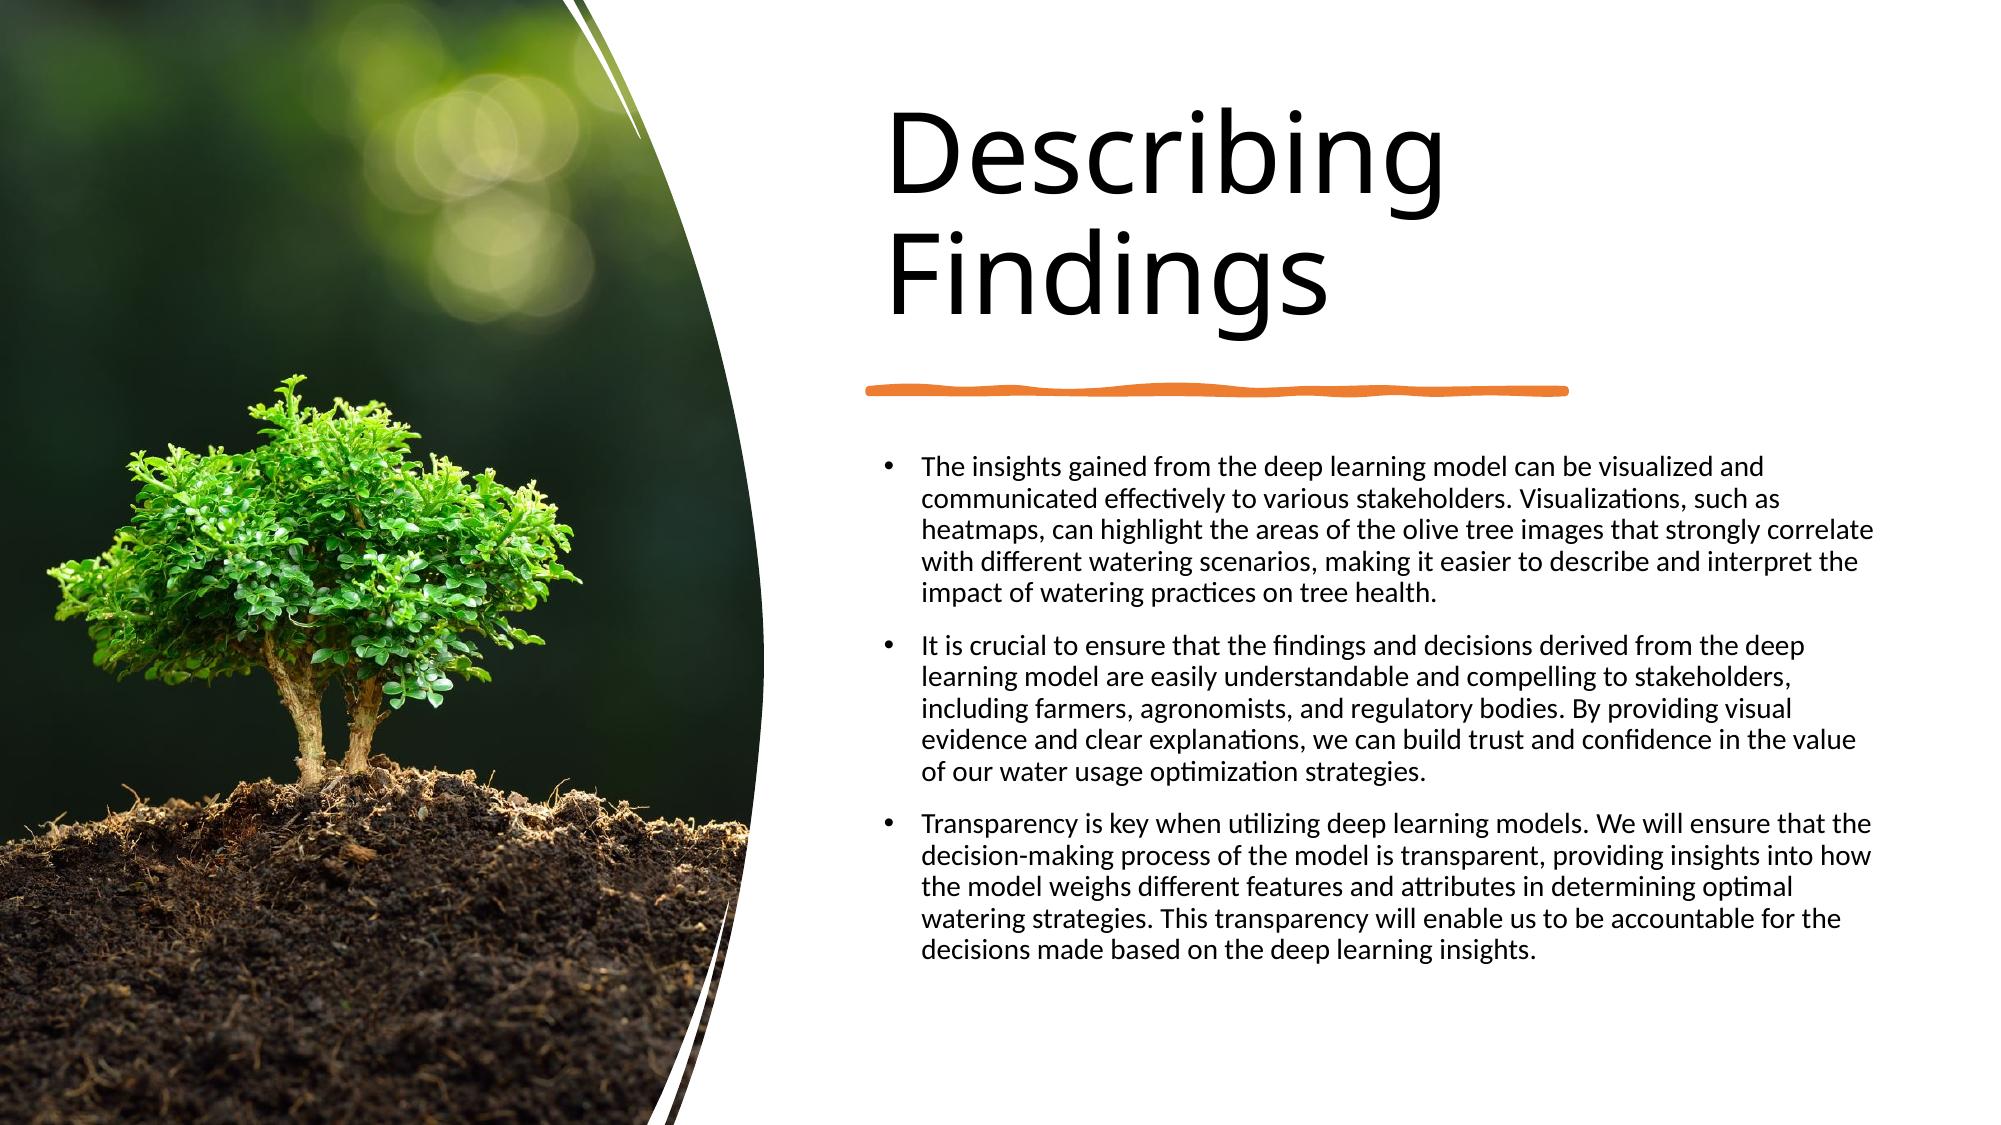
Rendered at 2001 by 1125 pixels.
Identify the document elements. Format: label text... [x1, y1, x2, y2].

list The insights gained from the deep learning model can be visualized and communicated effectively to various stakeholders. Visualizations, such as heatmaps, can highlight the areas of the olive tree images that strongly correlate with different watering scenarios, making it easier to describe and interpret the impact of watering practices on tree health. It is crucial to ensure that the findings and decisions derived from the deep learning model are easily understandable and compelling to stakeholders, including farmers, agronomists, and regulatory bodies. By providing visual evidence and clear explanations, we can build trust and confidence in the value of our water usage optimization strategies. Transparency is key when utilizing deep learning models. We will ensure that the decision-making process of the model is transparent, providing insights into how the model weighs different features and attributes in determining optimal watering strategies. This transparency will enable us to be accountable for the decisions made based on the deep learning insights. [869, 443, 1895, 1016]
text_box [867, 385, 1567, 396]
text_box [764, 0, 2000, 1125]
picture [0, 0, 764, 1125]
title Describing Findings [869, 53, 1895, 347]
